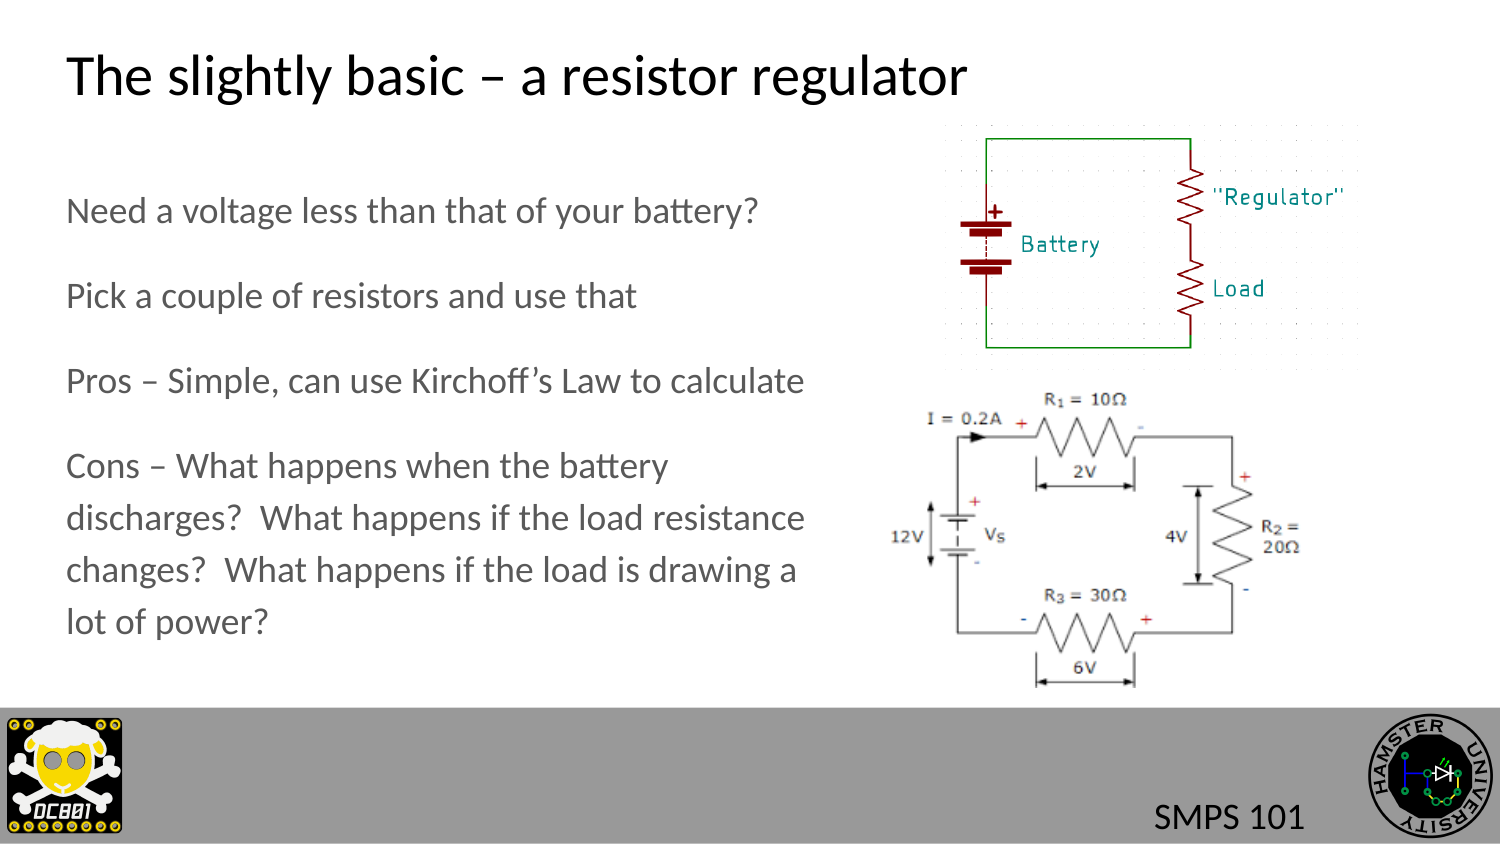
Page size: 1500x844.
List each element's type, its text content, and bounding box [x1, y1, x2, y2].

picture [1362, 707, 1500, 844]
text_box [0, 707, 1360, 844]
picture [0, 712, 130, 839]
picture [890, 387, 1303, 688]
list Need a voltage less than that of your battery? Pick a couple of resistors and use that Pros – Simple, can use Kirchoff’s Law to calculate Cons – What happens when the battery discharges? What happens if the load resistance changes? What happens if the load is drawing a lot of power? [51, 164, 833, 634]
text_box SMPS 101 [1139, 776, 1357, 830]
picture [935, 110, 1364, 376]
title The slightly basic – a resistor regulator [51, 21, 1449, 112]
